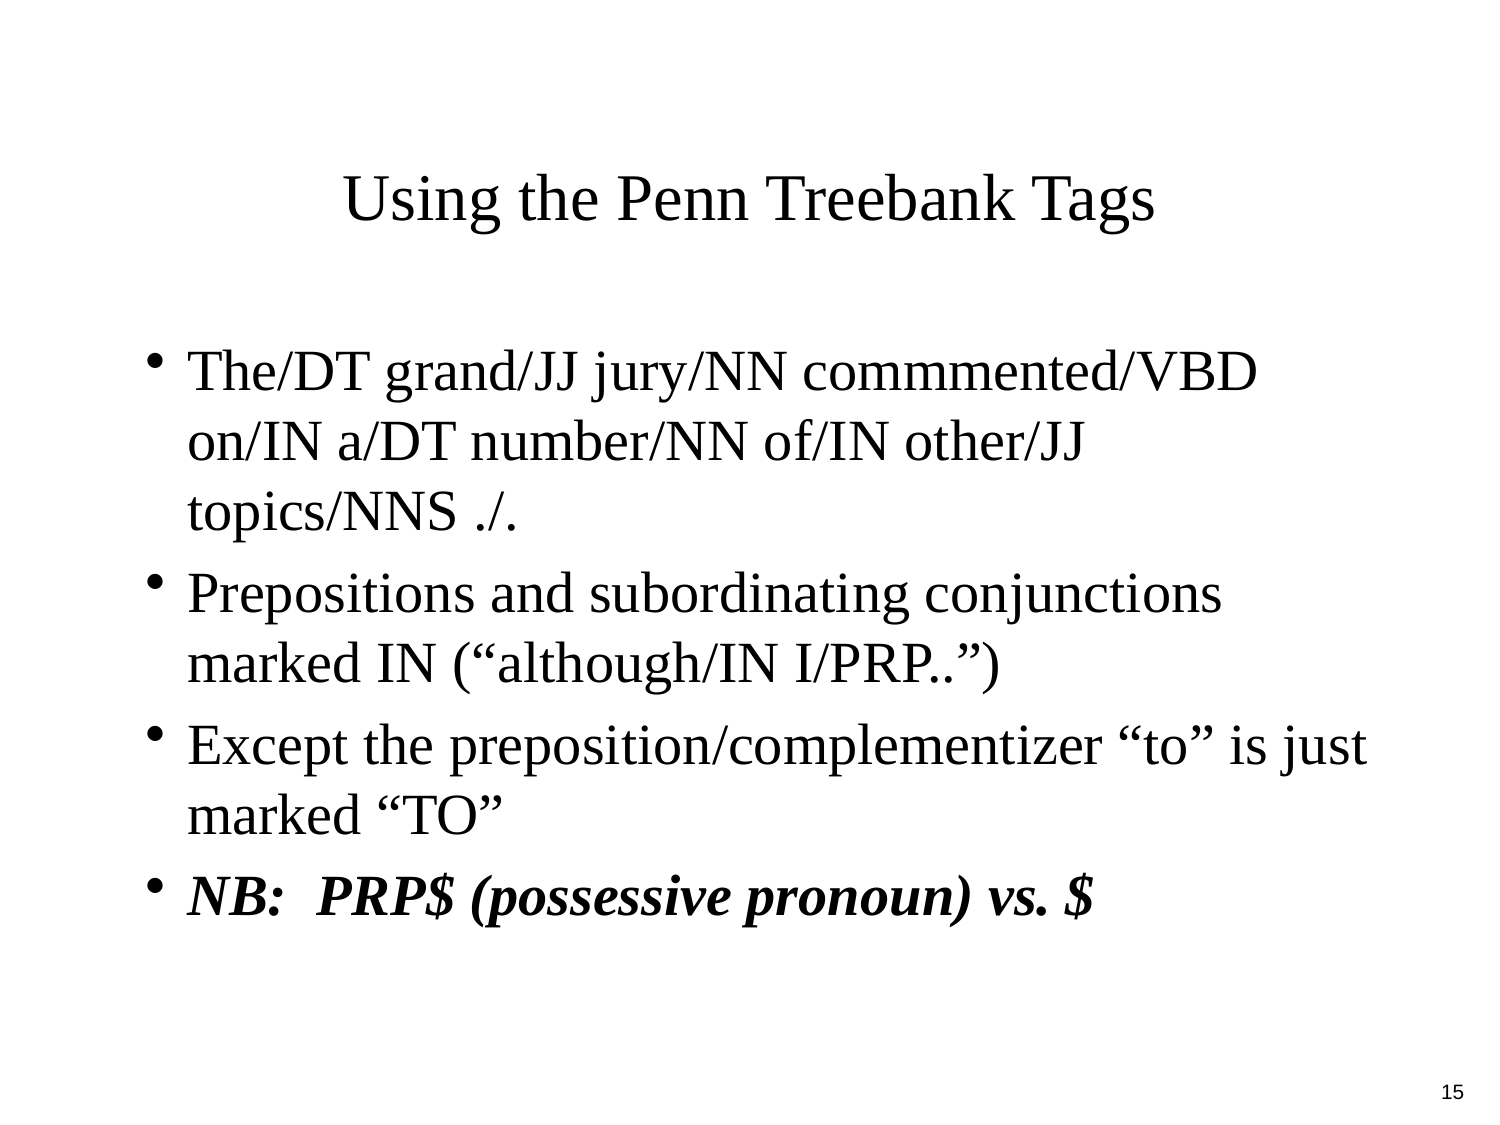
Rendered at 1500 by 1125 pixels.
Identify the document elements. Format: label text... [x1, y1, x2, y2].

list The/DT grand/JJ jury/NN commmented/VBD on/IN a/DT number/NN of/IN other/JJ topics/NNS ./. Prepositions and subordinating conjunctions marked IN (“although/IN I/PRP..”) Except the preposition/complementizer “to” is just marked “TO” NB: PRP$ (possessive pronoun) vs. $ [112, 324, 1388, 1001]
title Using the Penn Treebank Tags [112, 99, 1388, 288]
text_box 15 [1418, 1051, 1479, 1112]
